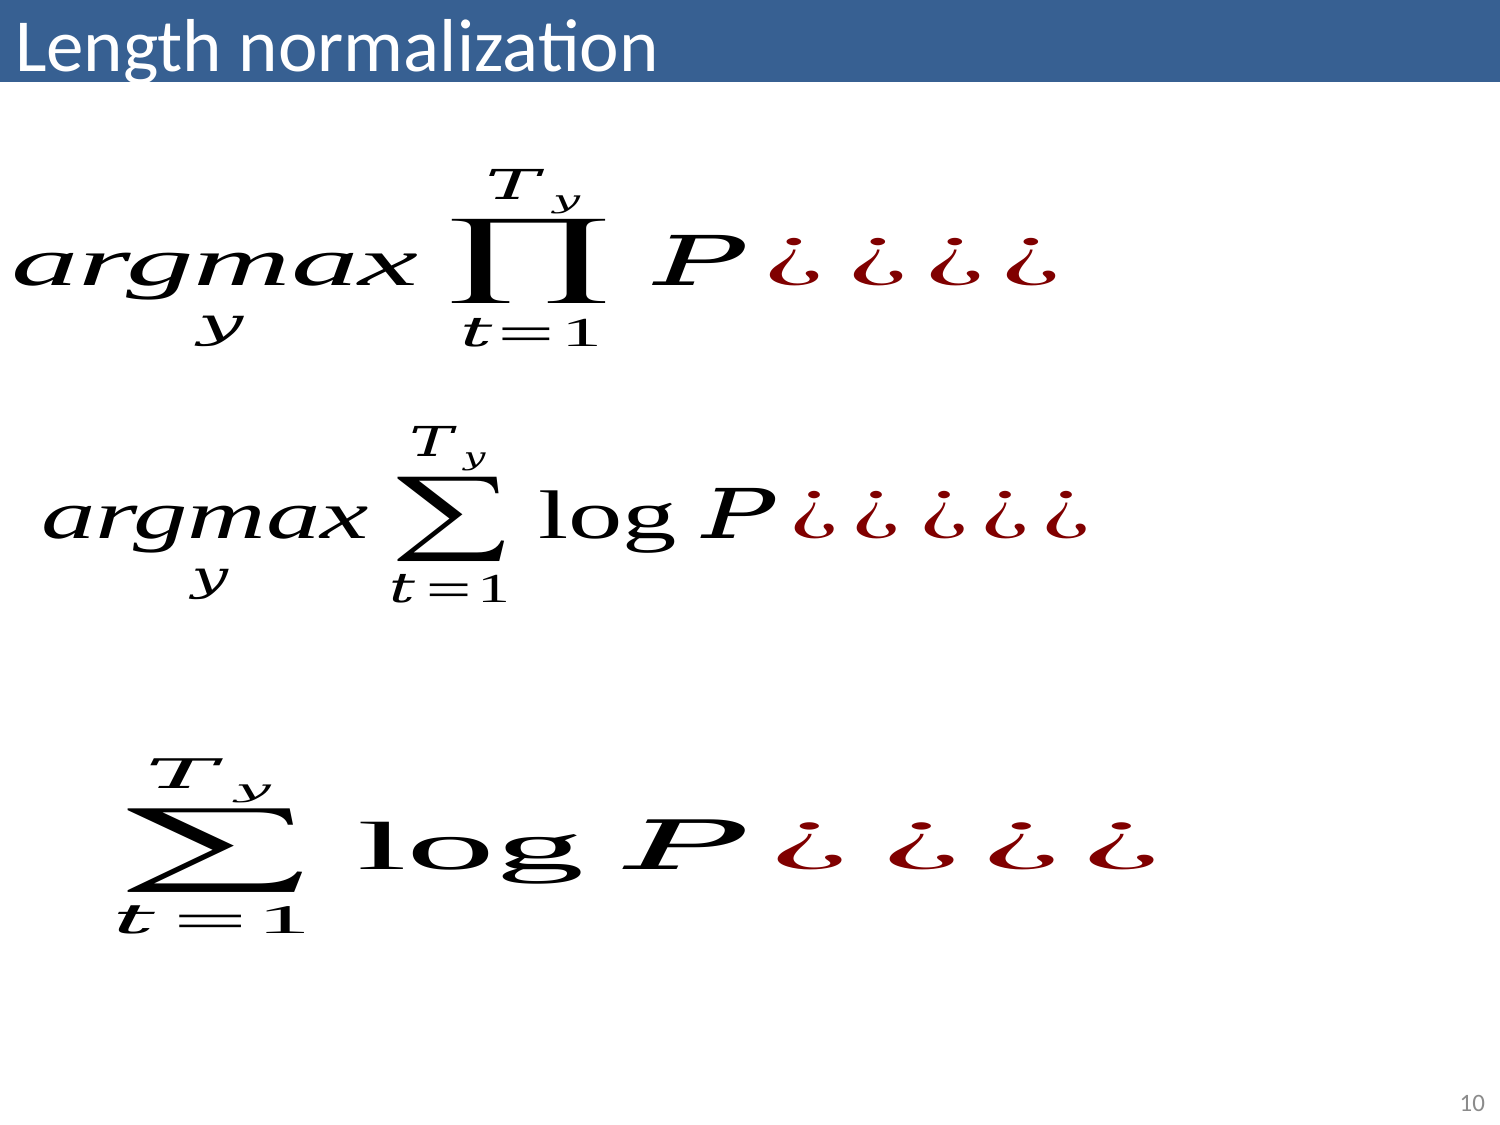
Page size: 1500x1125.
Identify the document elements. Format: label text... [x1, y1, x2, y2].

title Length normalization [0, 0, 1500, 82]
slide_number 10 [1359, 1078, 1500, 1125]
